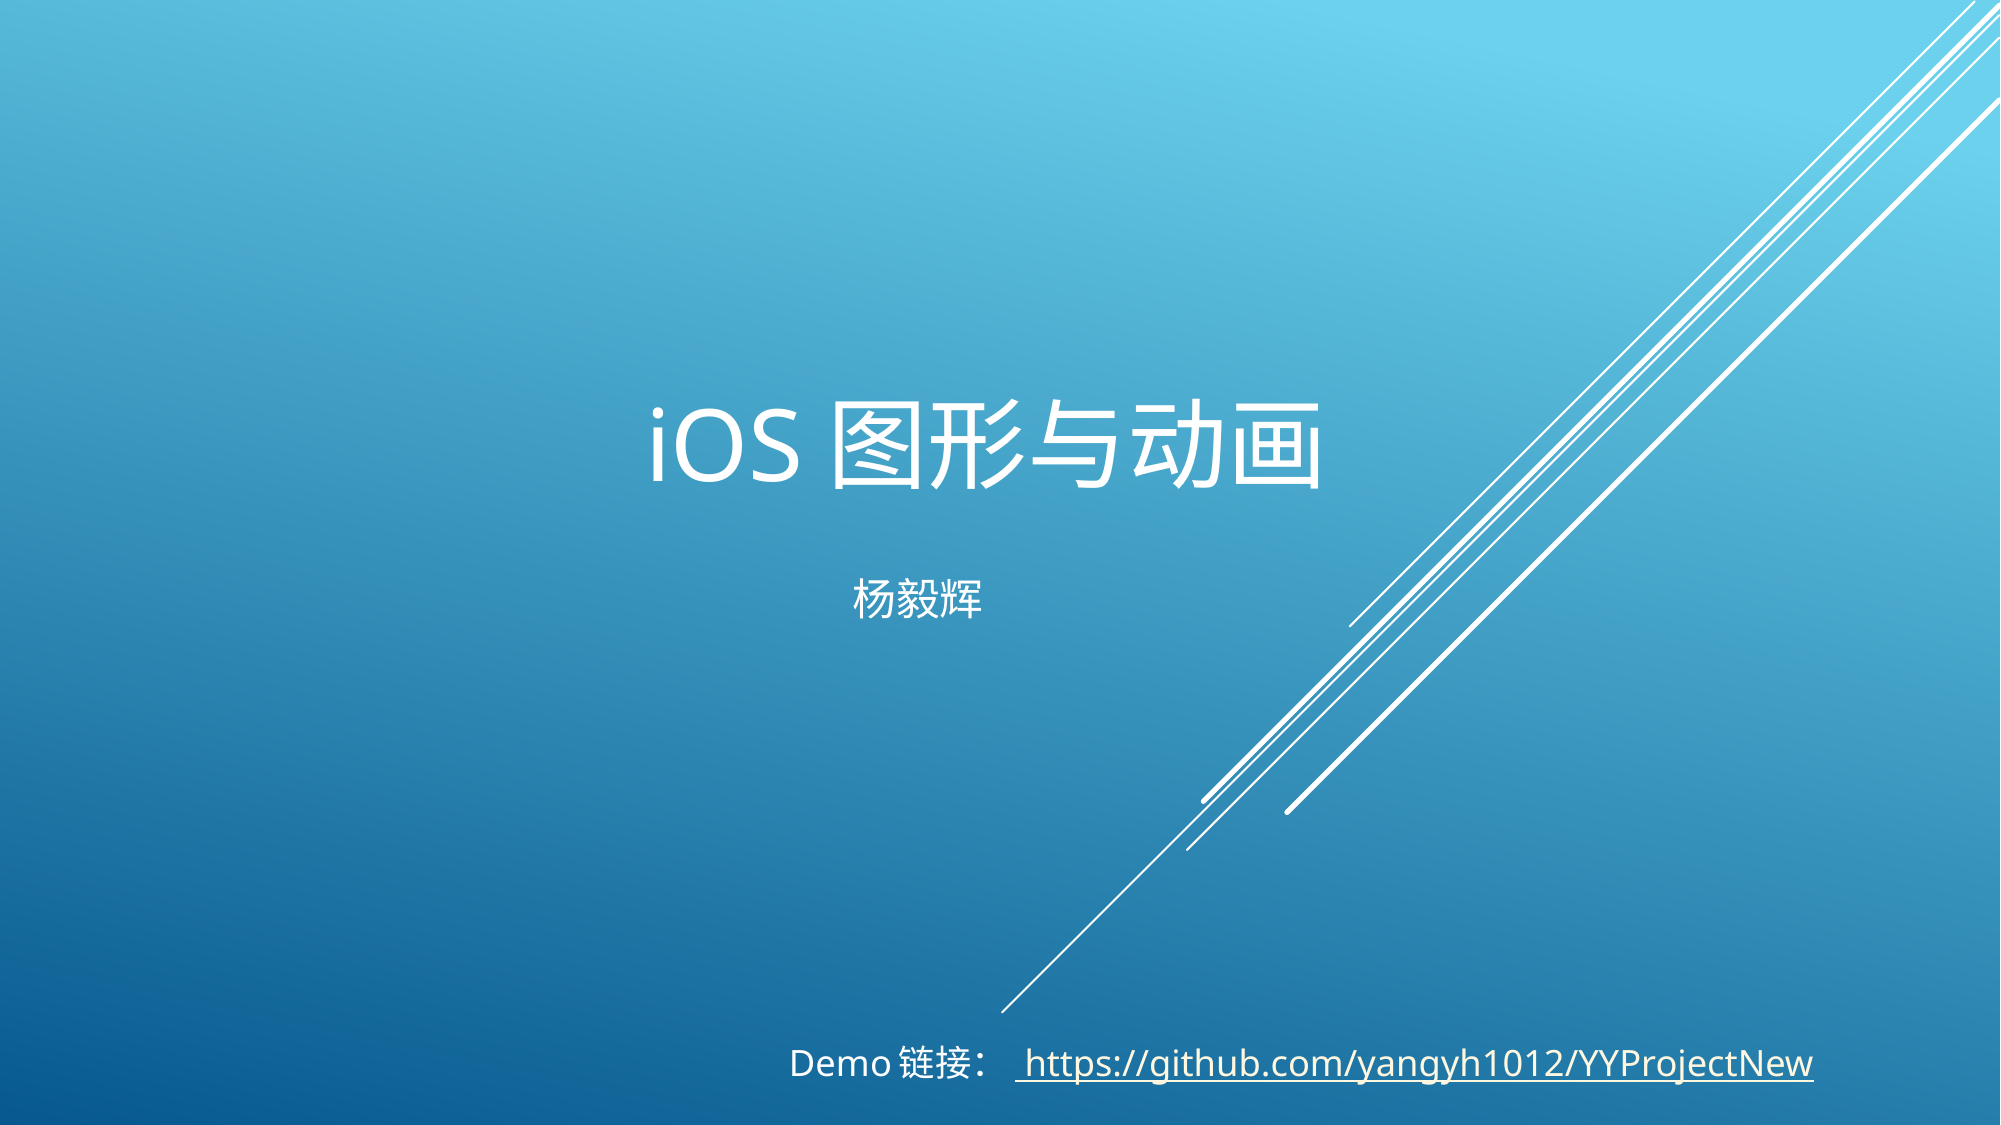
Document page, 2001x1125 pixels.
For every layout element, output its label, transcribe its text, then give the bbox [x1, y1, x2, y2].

text_box Demo链接： https://github.com/yangyh1012/YYProjectNew [773, 1032, 2000, 1098]
title iOS图形与动画 [630, 352, 1943, 509]
subtitle 杨毅辉 [837, 564, 1223, 682]
